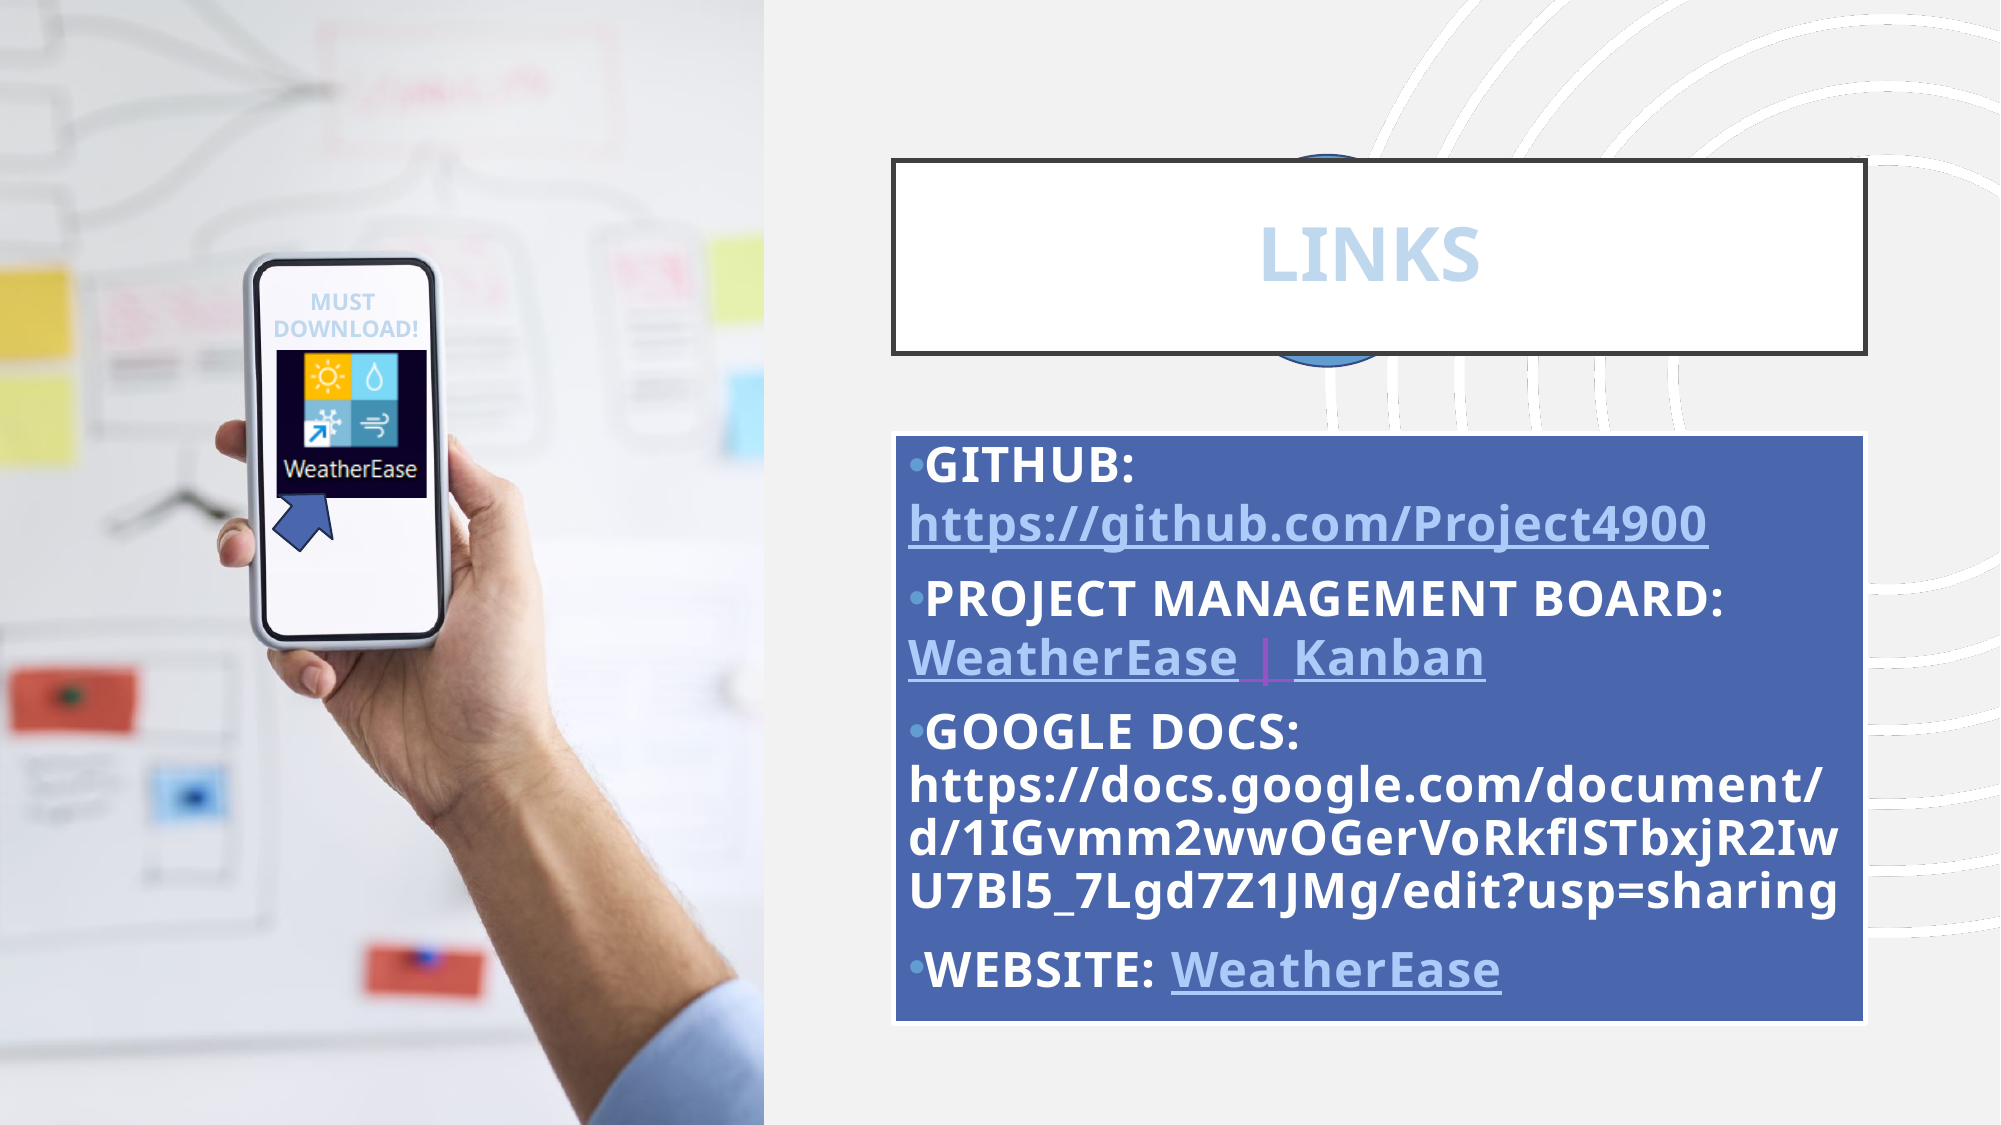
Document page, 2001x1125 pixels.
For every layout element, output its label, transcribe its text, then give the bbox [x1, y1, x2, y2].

list GITHUB: https://github.com/Project4900 PROJECT MANAGEMENT BOARD: WeatherEase | Kanban GOOGLE DOCS: https://docs.google.com/document/d/1IGvmm2wwOGerVoRkflSTbxjR2IwU7Bl5_7Lgd7Z1JMg/edit?usp=sharing WEBSITE: WeatherEase [891, 431, 1868, 1026]
picture [0, 0, 764, 1125]
title LINKS [891, 158, 1868, 356]
picture [1325, 0, 2000, 938]
